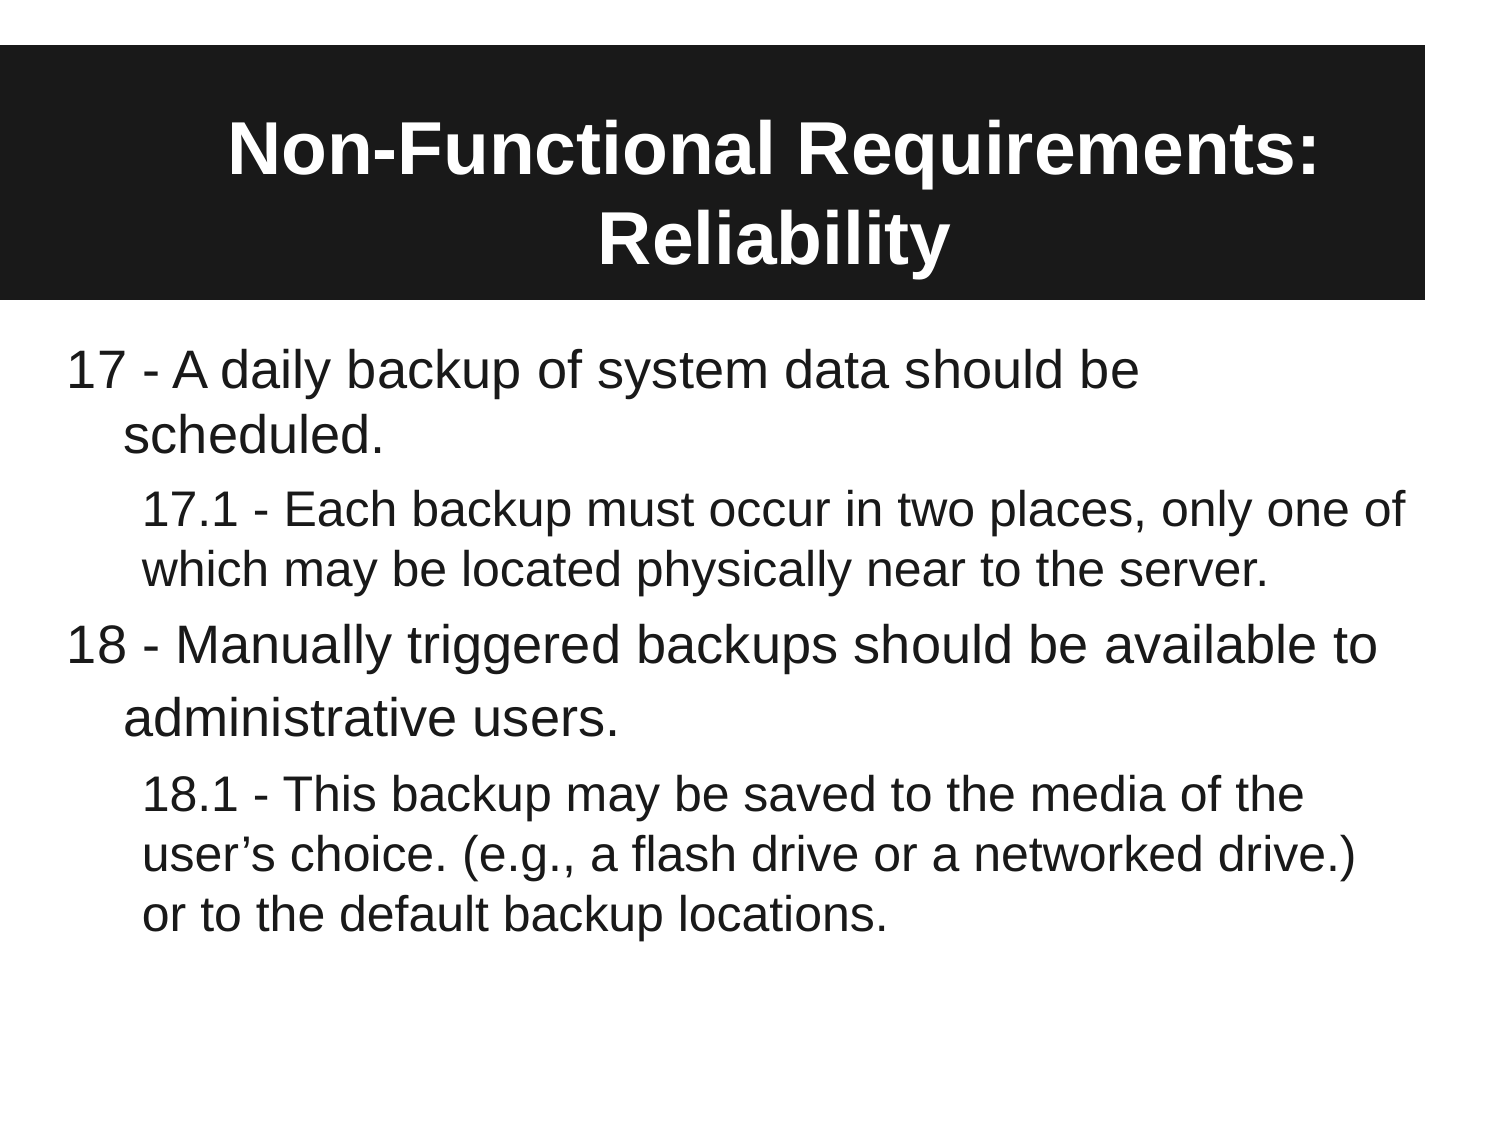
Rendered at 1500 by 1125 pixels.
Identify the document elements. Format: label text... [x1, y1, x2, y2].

title Non-Functional Requirements: Reliability [75, 45, 1425, 295]
list 17 - A daily backup of system data should be scheduled. 17.1 - Each backup must occur in two places, only one of which may be located physically near to the server. 18 - Manually triggered backups should be available to administrative users. 18.1 - This backup may be saved to the media of the user’s choice. (e.g., a flash drive or a networked drive.) or to the default backup locations. [51, 319, 1425, 1078]
